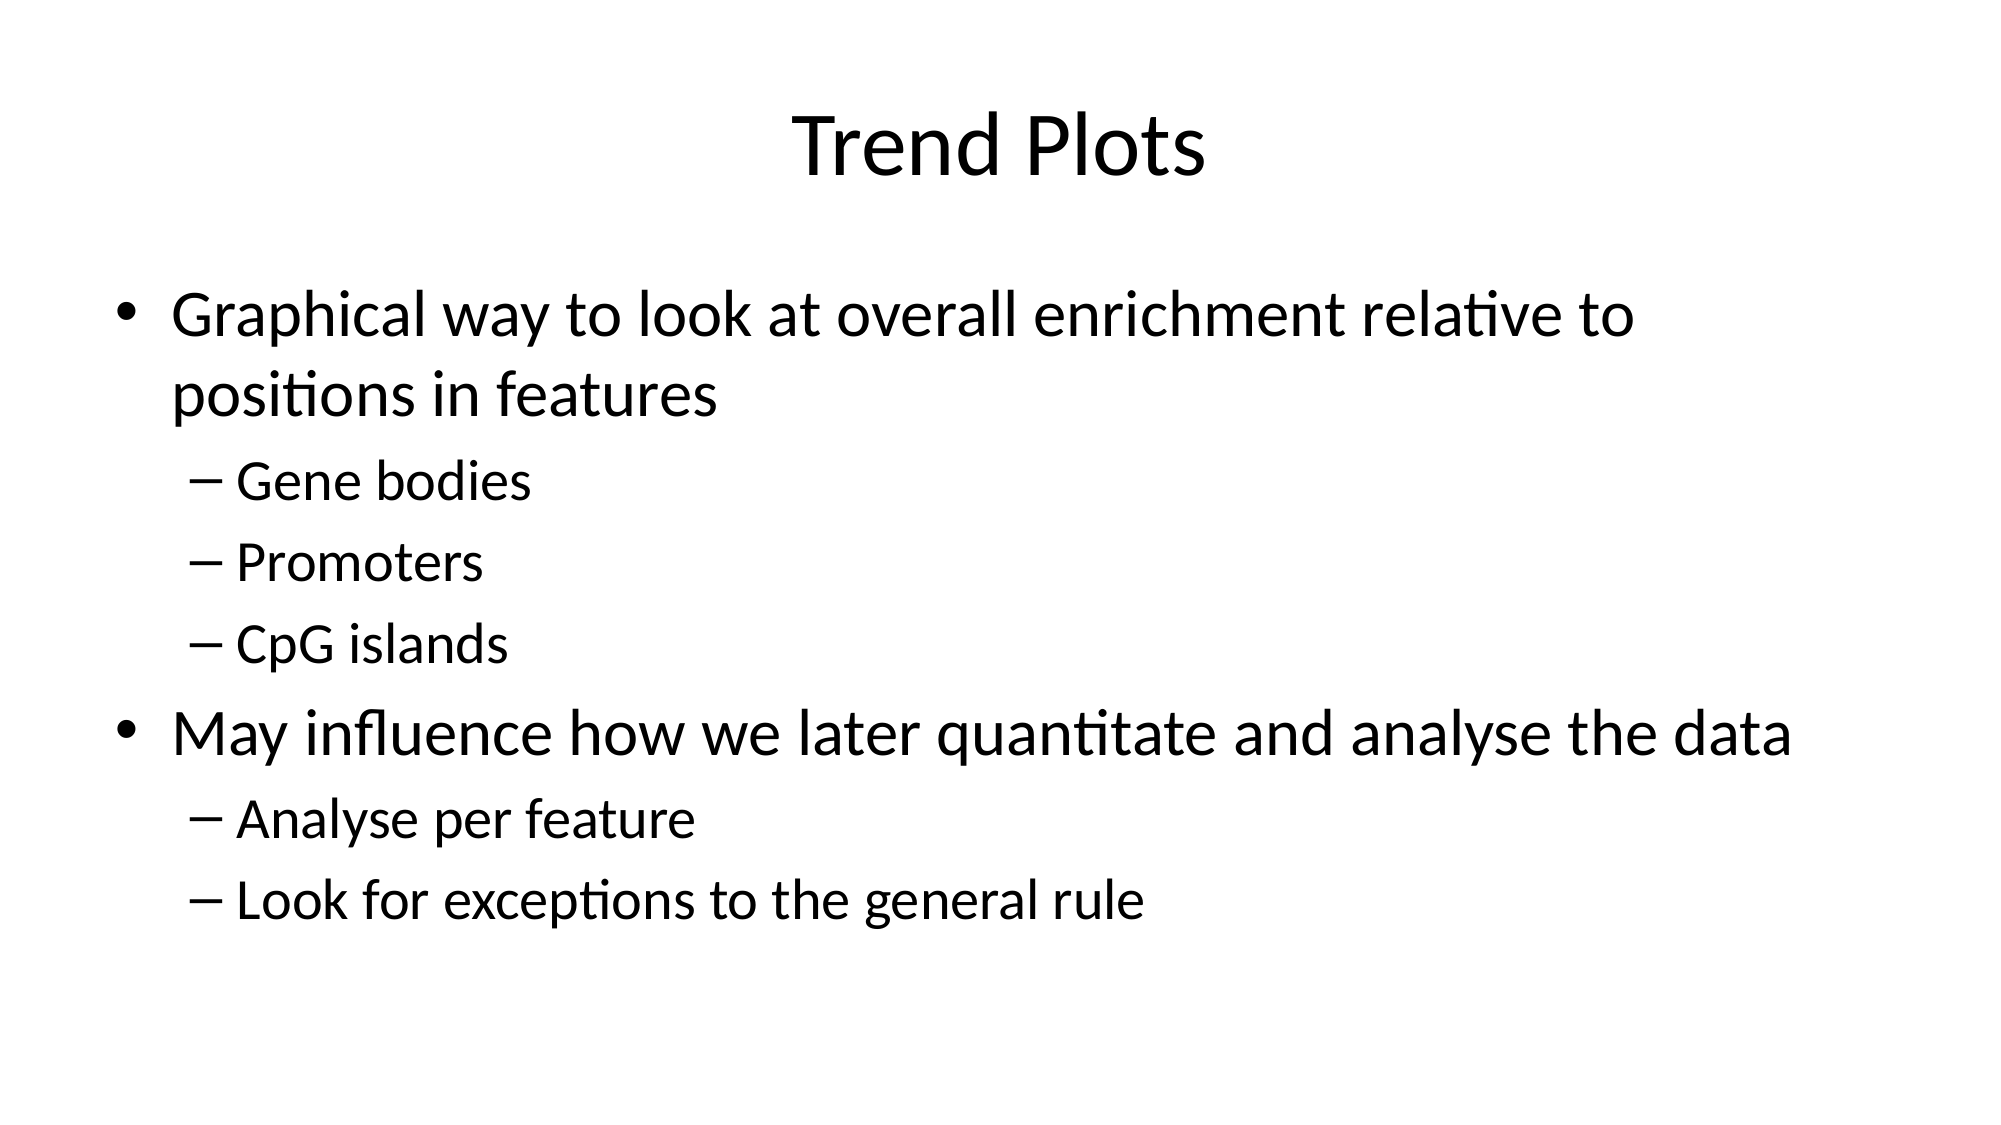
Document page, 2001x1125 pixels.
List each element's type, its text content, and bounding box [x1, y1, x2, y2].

list Graphical way to look at overall enrichment relative to positions in features Gene bodies Promoters CpG islands May influence how we later quantitate and analyse the data Analyse per feature Look for exceptions to the general rule [99, 262, 1900, 1005]
title Trend Plots [99, 45, 1900, 233]
